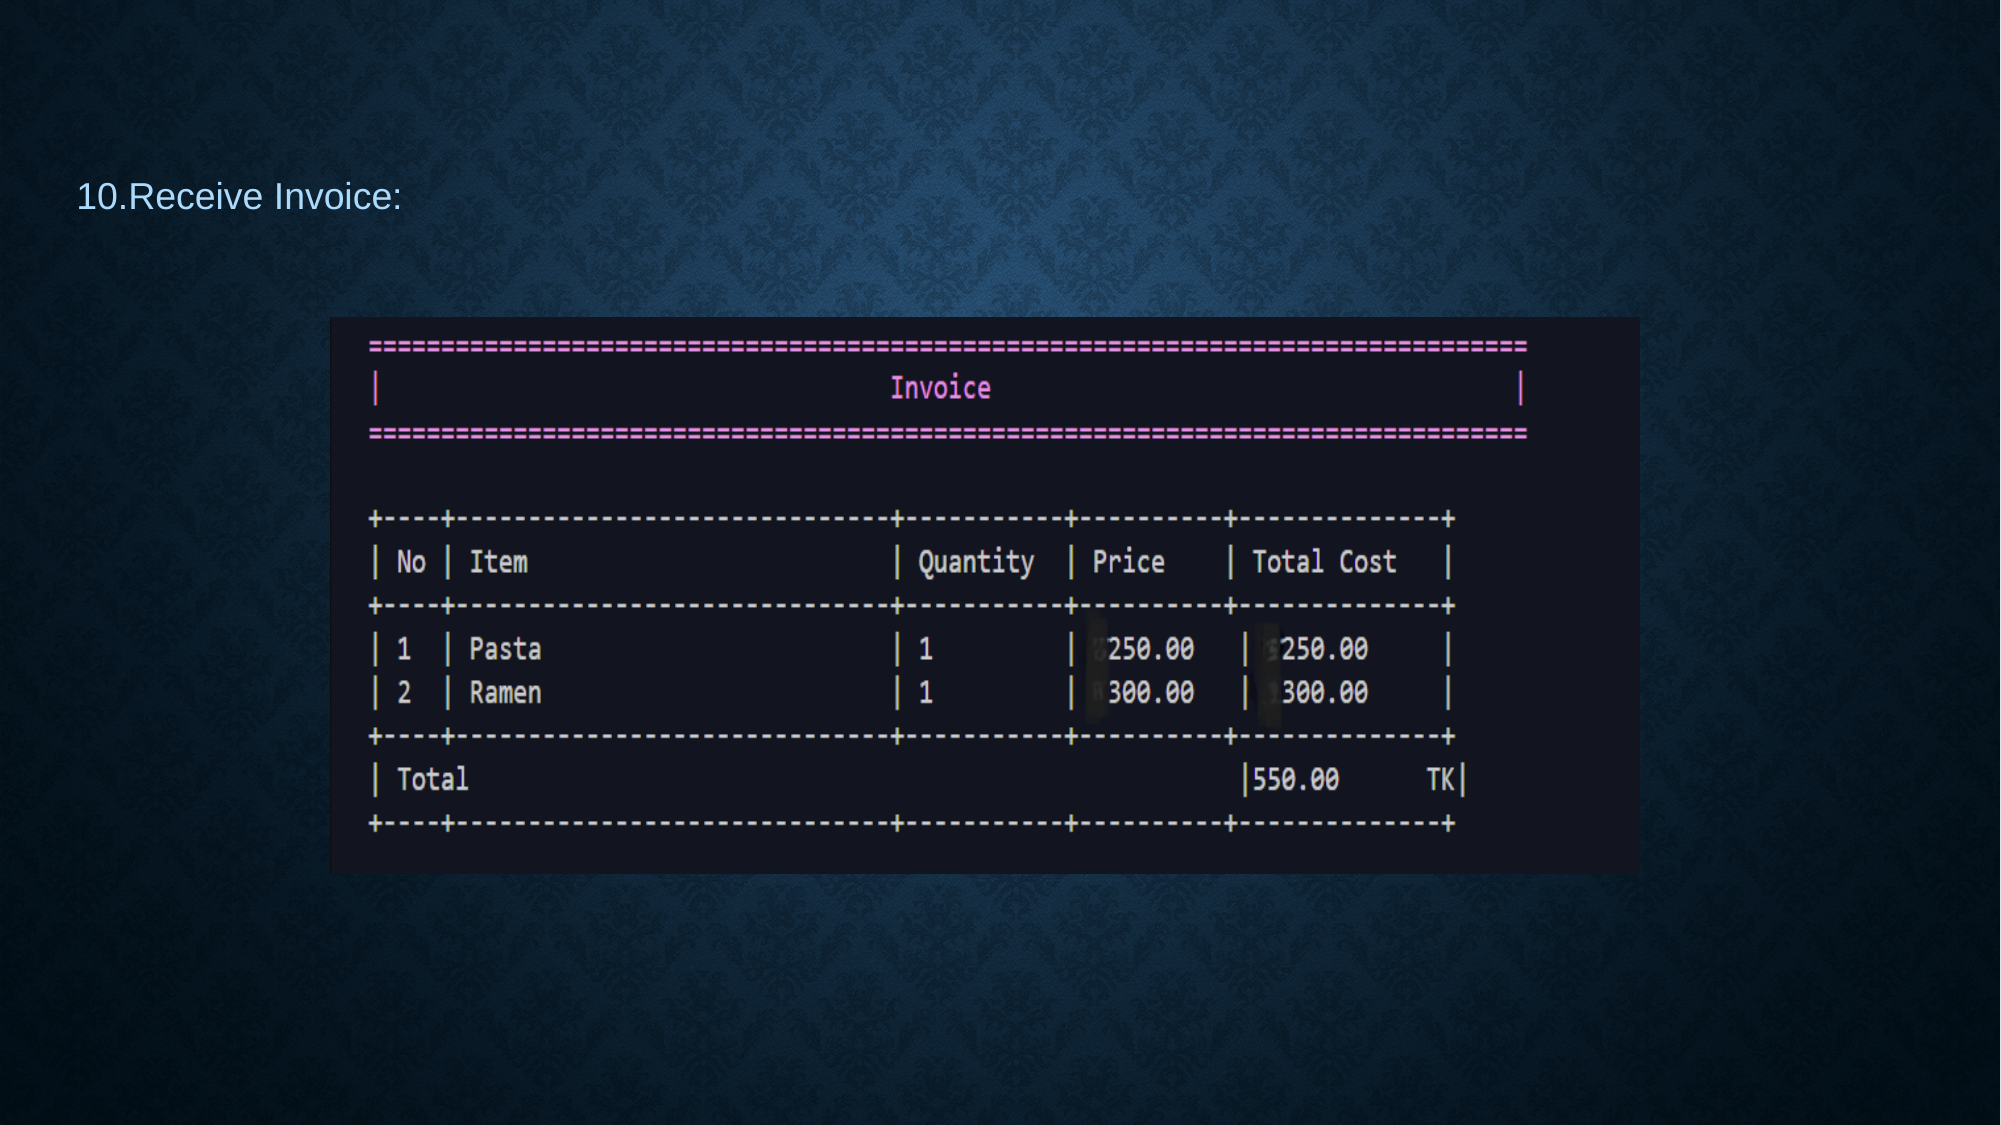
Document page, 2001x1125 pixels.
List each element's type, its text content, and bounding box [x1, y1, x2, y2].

text_box 10.Receive Invoice: [61, 164, 1062, 225]
picture [329, 316, 1640, 874]
